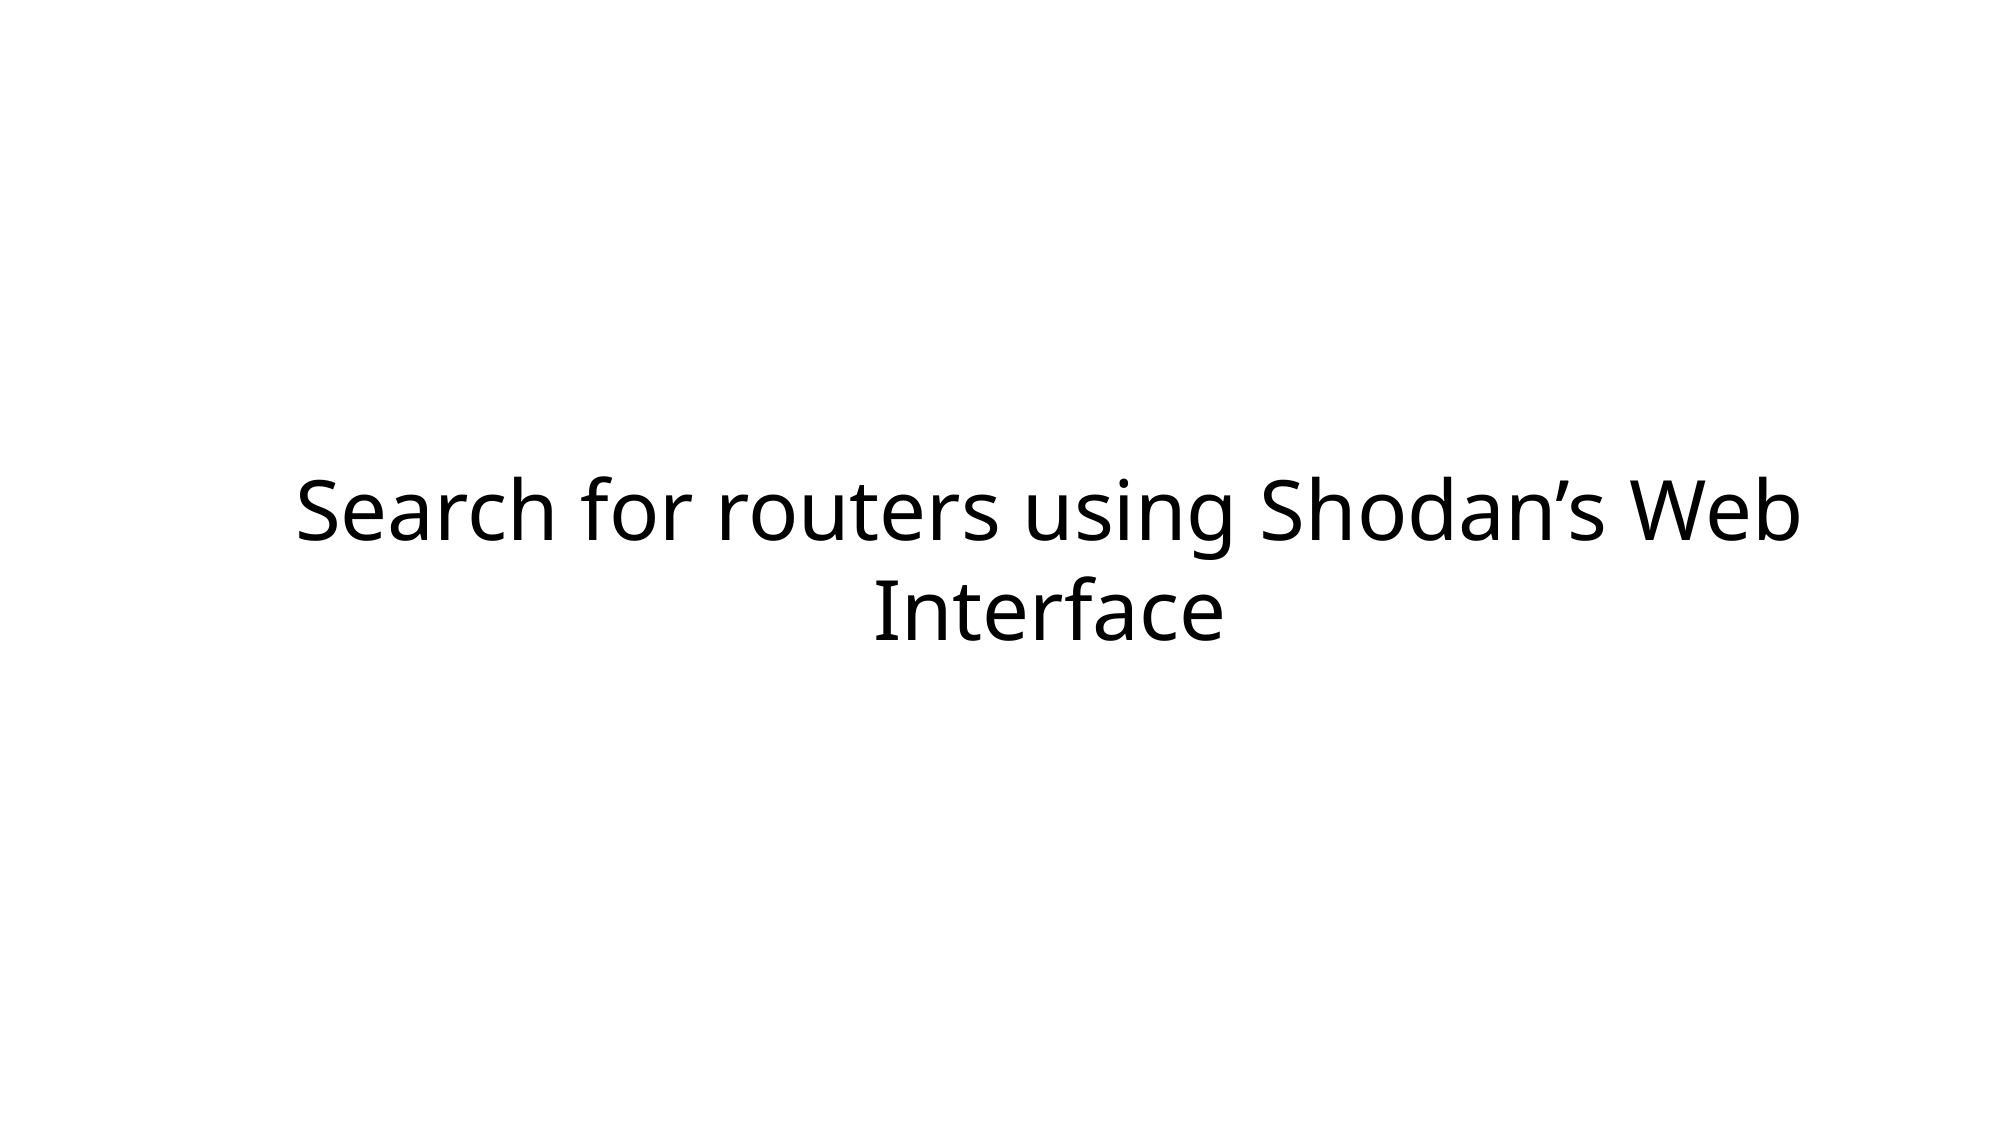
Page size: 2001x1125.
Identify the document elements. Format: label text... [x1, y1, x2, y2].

subtitle Search for routers using Shodan’s Web Interface [200, 450, 1900, 925]
